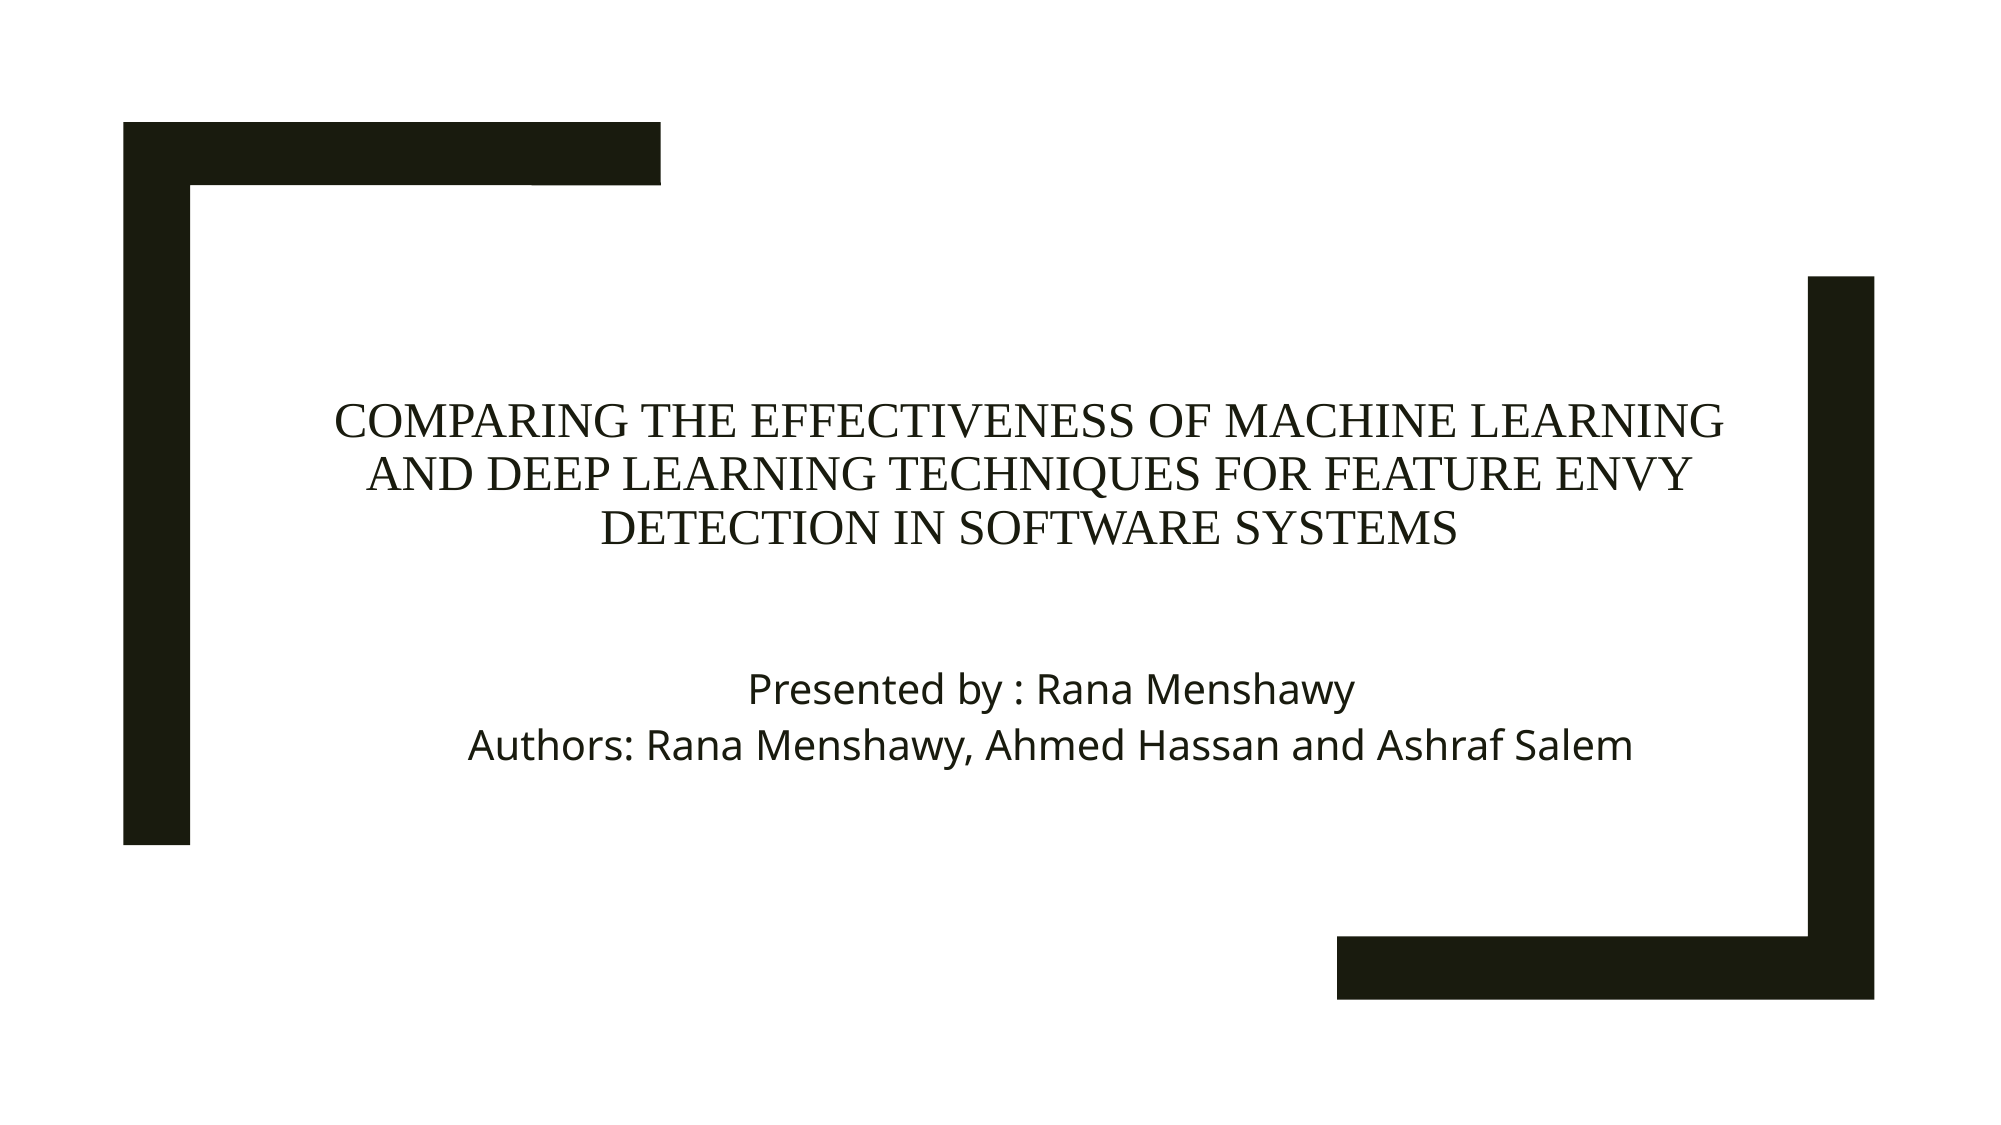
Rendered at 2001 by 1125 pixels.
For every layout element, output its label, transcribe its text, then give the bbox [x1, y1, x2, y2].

title Comparing the Effectiveness of Machine Learning and Deep Learning Techniques for Feature Envy Detection in Software Systems [314, 218, 1746, 563]
subtitle Presented by : Rana Menshawy Authors: Rana Menshawy, Ahmed Hassan and Ashraf Salem [439, 649, 1663, 828]
